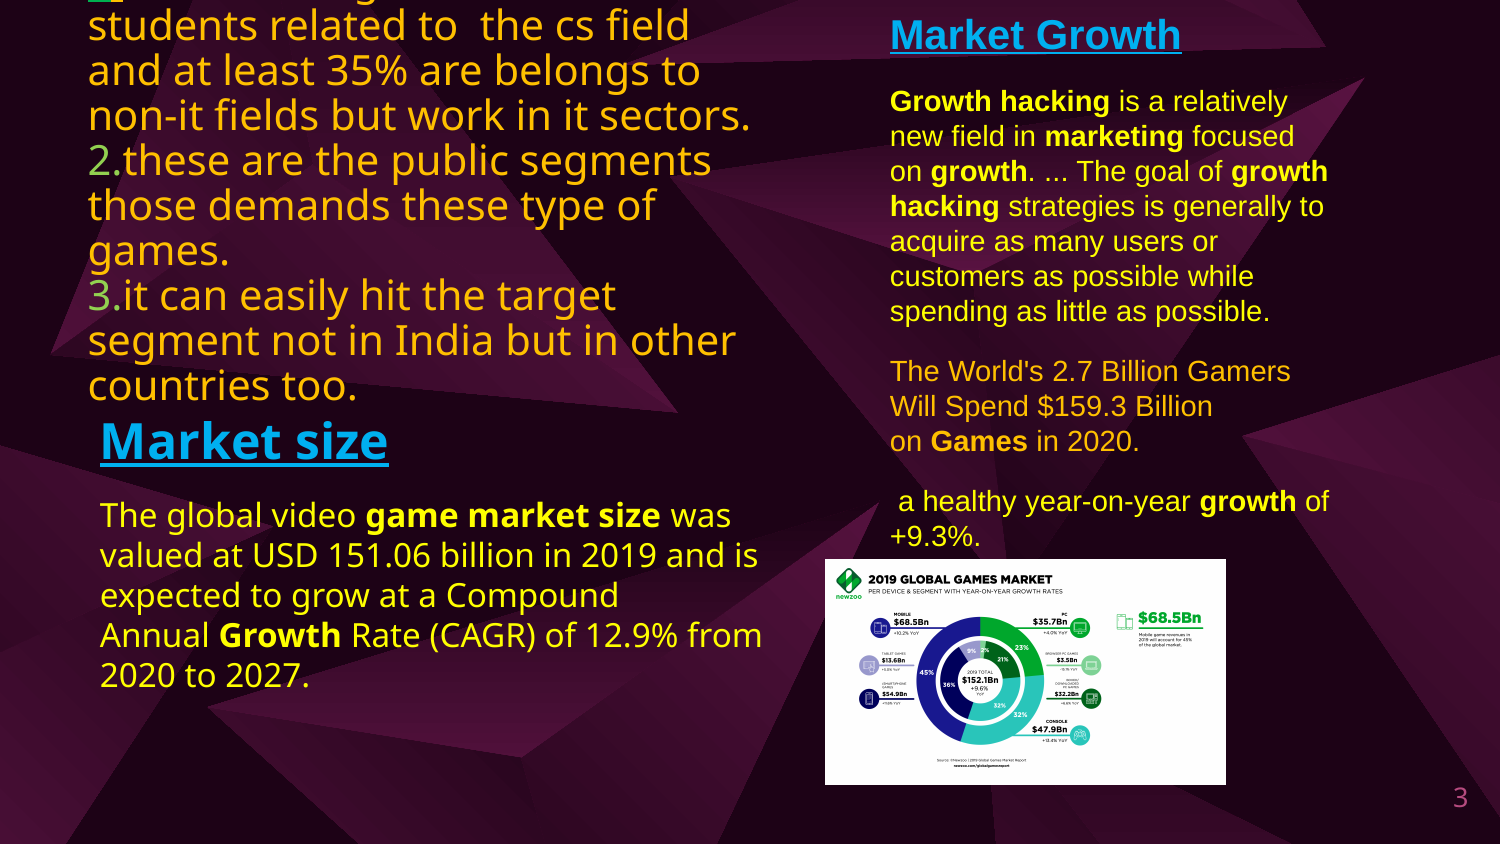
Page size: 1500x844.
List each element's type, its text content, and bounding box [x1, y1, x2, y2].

subtitle Market size The global video game market size was valued at USD 151.06 billion in 2019 and is expected to grow at a Compound Annual Growth Rate (CAGR) of 12.9% from 2020 to 2027. [99, 409, 774, 797]
title Intended customer/target segment 1.on an average 40 % of India's students related to the cs field and at least 35% are belongs to non-it fields but work in it sectors. 2.these are the public segments those demands these type of games. 3.it can easily hit the target segment not in India but in other countries too. [87, 46, 762, 460]
slide_number 3 [1402, 766, 1469, 832]
picture [824, 559, 1226, 785]
text_box Market Growth Growth hacking is a relatively new field in marketing focused on growth. ... The goal of growth hacking strategies is generally to acquire as many users or customers as possible while spending as little as possible. The World's 2.7 Billion Gamers Will Spend $159.3 Billion on Games in 2020. a healthy year-on-year growth of +9.3%. [875, 0, 1350, 560]
